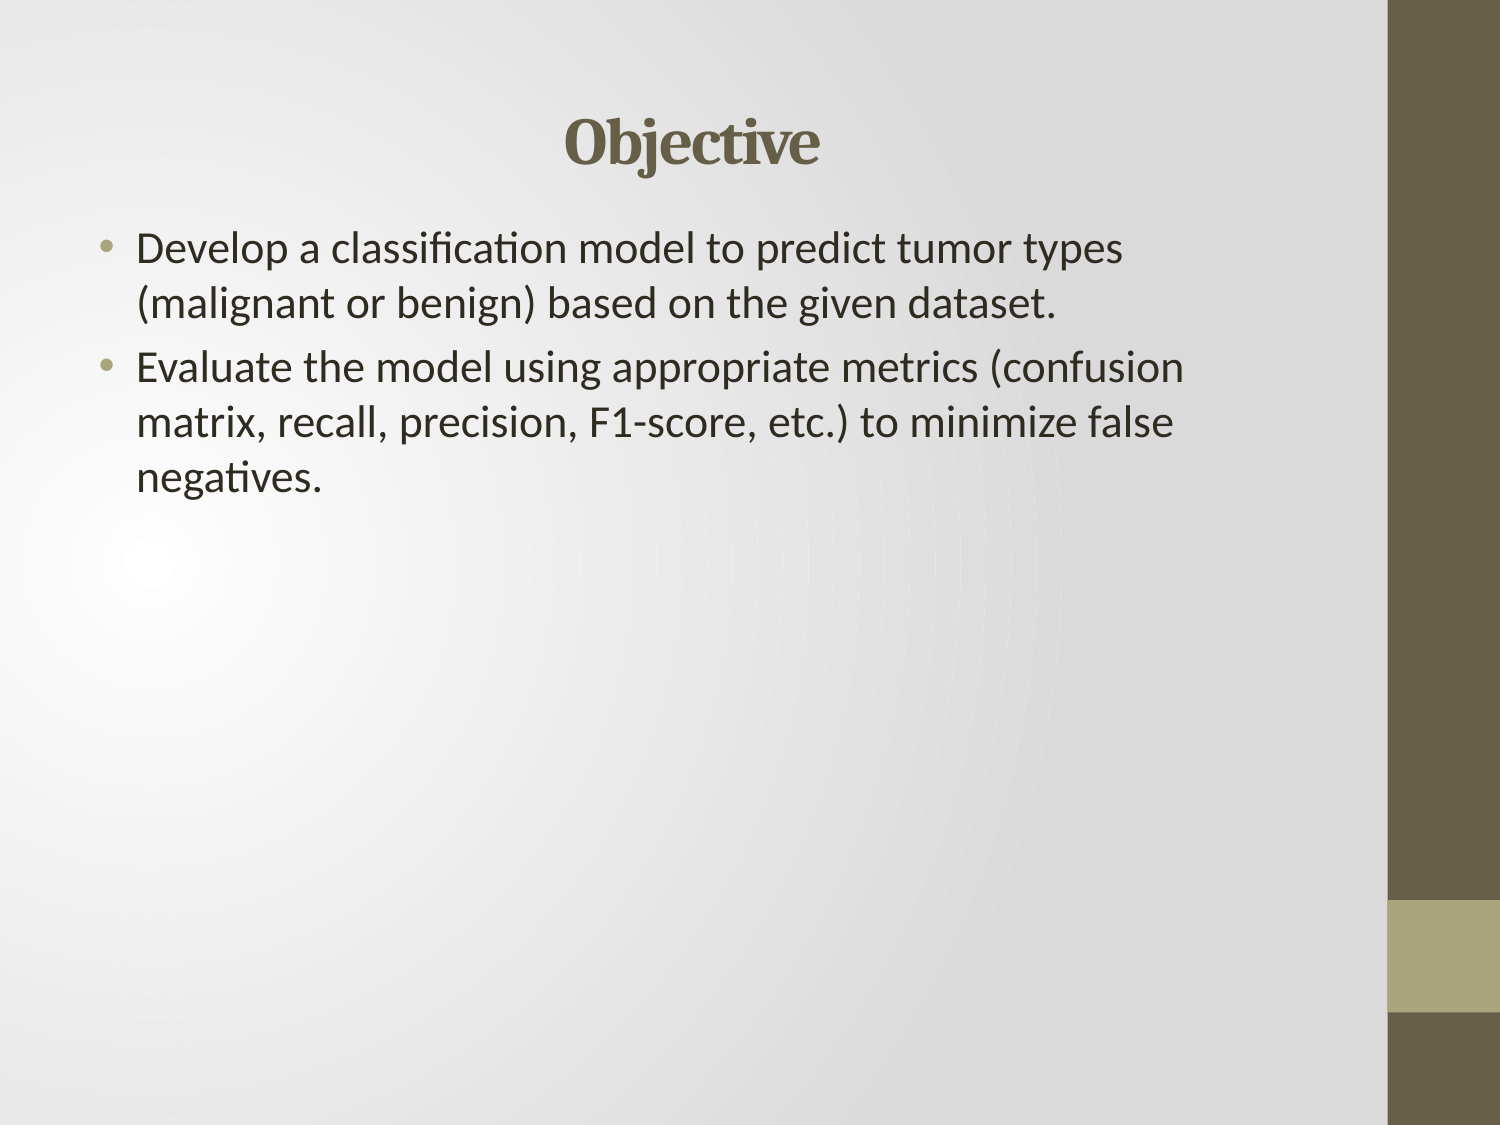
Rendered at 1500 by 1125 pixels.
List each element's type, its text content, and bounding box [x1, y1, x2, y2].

text_box Objective [94, 66, 1294, 211]
list Develop a classification model to predict tumor types (malignant or benign) based on the given dataset. Evaluate the model using appropriate metrics (confusion matrix, recall, precision, F1-score, etc.) to minimize false negatives. [64, 210, 1315, 652]
